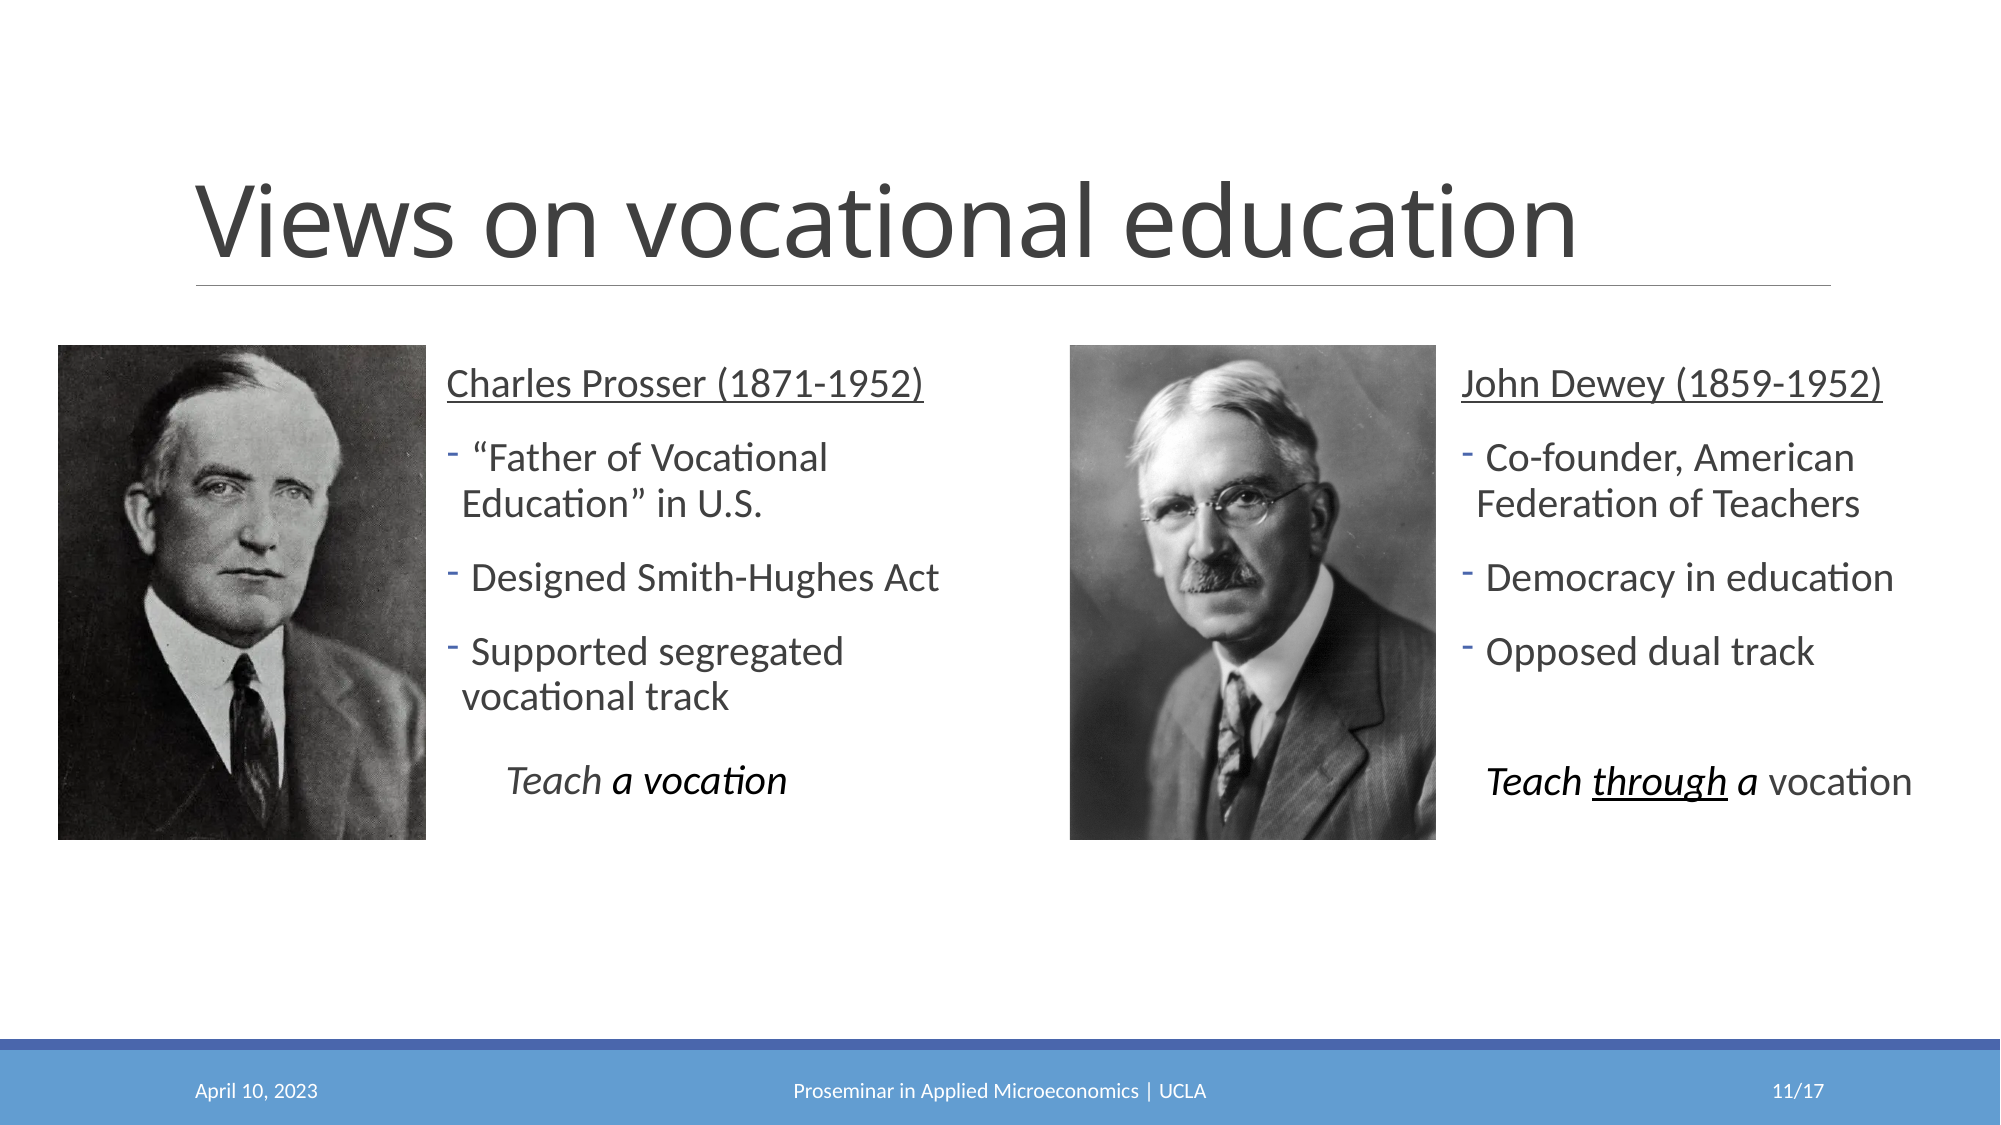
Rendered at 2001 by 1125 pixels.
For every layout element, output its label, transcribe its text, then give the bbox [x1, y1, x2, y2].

text_box John Dewey (1859-1952) Co-founder, American Federation of Teachers Democracy in education Opposed dual track [1461, 354, 1988, 696]
text_box Teach through a vocation [1452, 746, 1946, 812]
footer Proseminar in Applied Microeconomics | UCLA [604, 1059, 1396, 1120]
picture [1069, 345, 1437, 841]
text_box Teach a vocation [434, 745, 869, 810]
title Views on vocational education [180, 47, 1830, 285]
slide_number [180, 1059, 586, 1120]
list Charles Prosser (1871-1952) “Father of Vocational Education” in U.S. Designed Smith-Hughes Act Supported segregated vocational track [446, 354, 1000, 732]
slide_number 10/17 [1624, 1059, 1840, 1120]
picture [58, 345, 426, 841]
